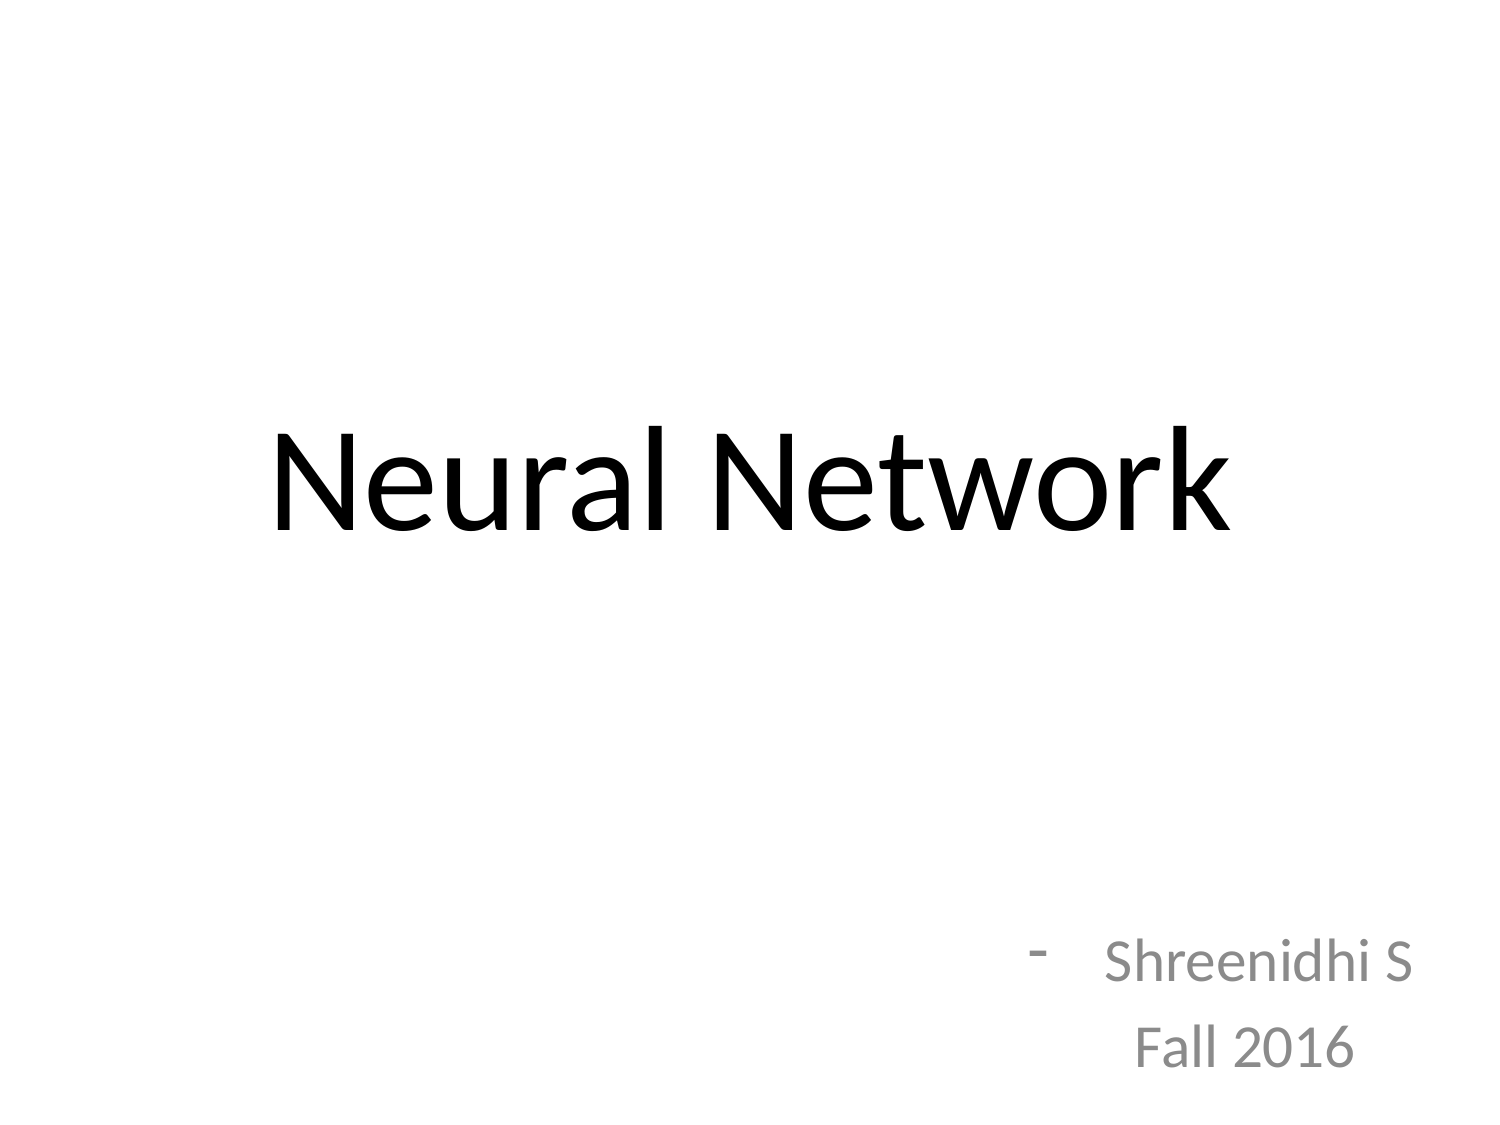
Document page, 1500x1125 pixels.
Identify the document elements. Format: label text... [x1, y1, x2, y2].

title Neural Network [112, 349, 1388, 591]
subtitle Shreenidhi S Fall 2016 [987, 912, 1463, 1088]
